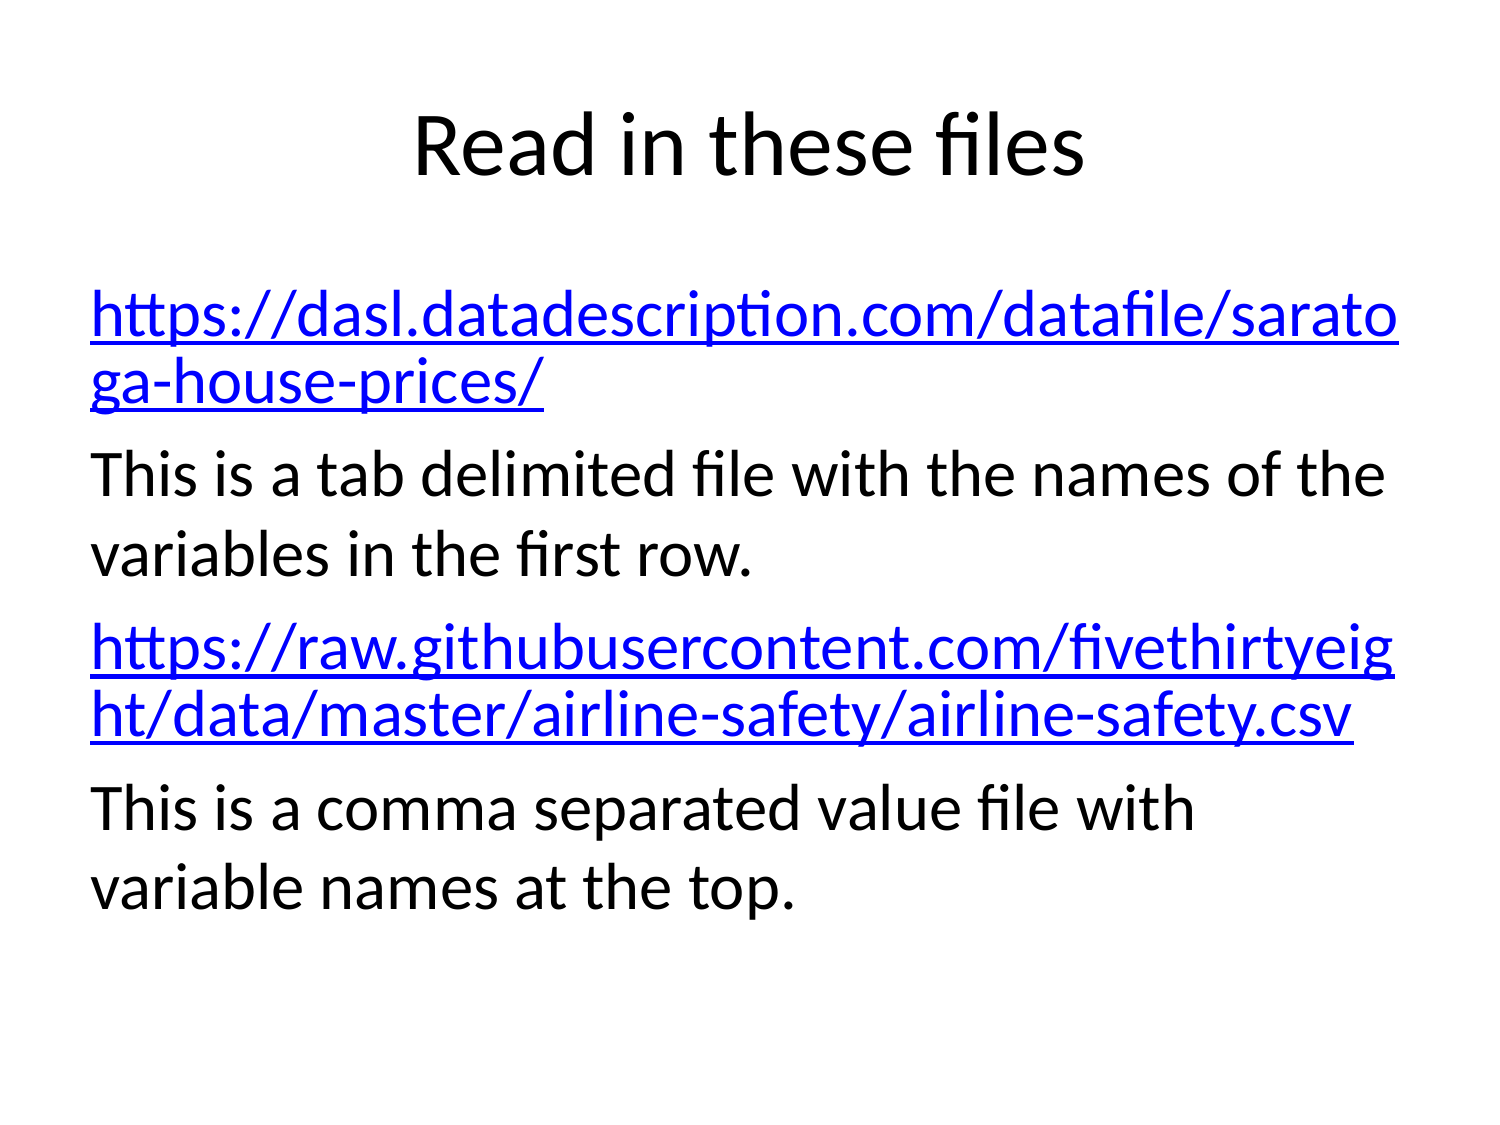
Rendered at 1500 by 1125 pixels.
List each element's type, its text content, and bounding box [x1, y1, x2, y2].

title Read in these files [75, 45, 1425, 233]
list https://dasl.datadescription.com/datafile/saratoga-house-prices/ This is a tab delimited file with the names of the variables in the first row. https://raw.githubusercontent.com/fivethirtyeight/data/master/airline-safety/airline-safety.csv This is a comma separated value file with variable names at the top. [75, 262, 1425, 1005]
